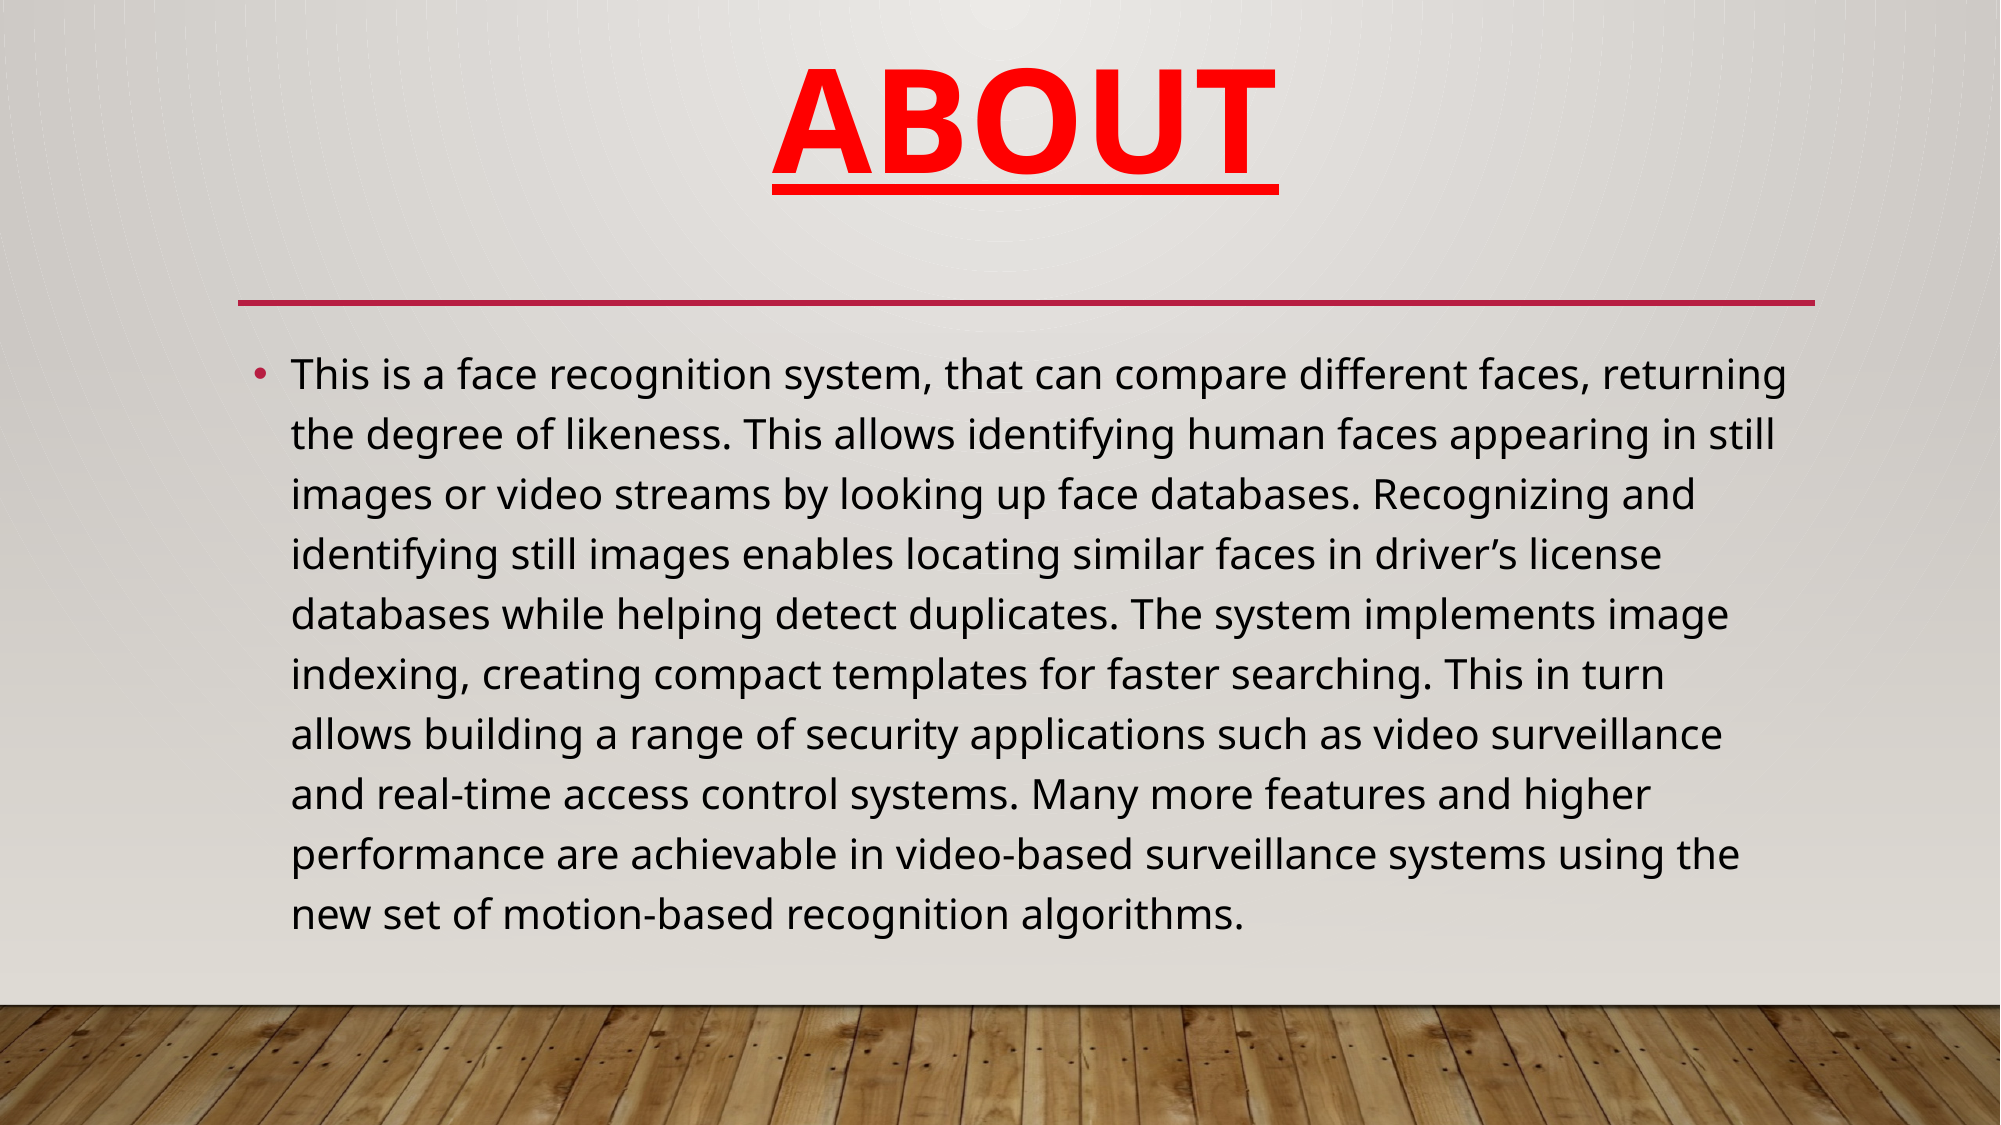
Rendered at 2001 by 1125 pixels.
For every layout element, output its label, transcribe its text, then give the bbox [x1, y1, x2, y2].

title ABOUT [19, 40, 1596, 213]
picture [0, 1005, 2000, 1125]
list This is a face recognition system, that can compare different faces, returning the degree of likeness. This allows identifying human faces appearing in still images or video streams by looking up face databases. Recognizing and identifying still images enables locating similar faces in driver’s license databases while helping detect duplicates. The system implements image indexing, creating compact templates for faster searching. This in turn allows building a range of security applications such as video surveillance and real-time access control systems. Many more features and higher performance are achievable in video-based surveillance systems using the new set of motion-based recognition algorithms. [238, 330, 1814, 897]
